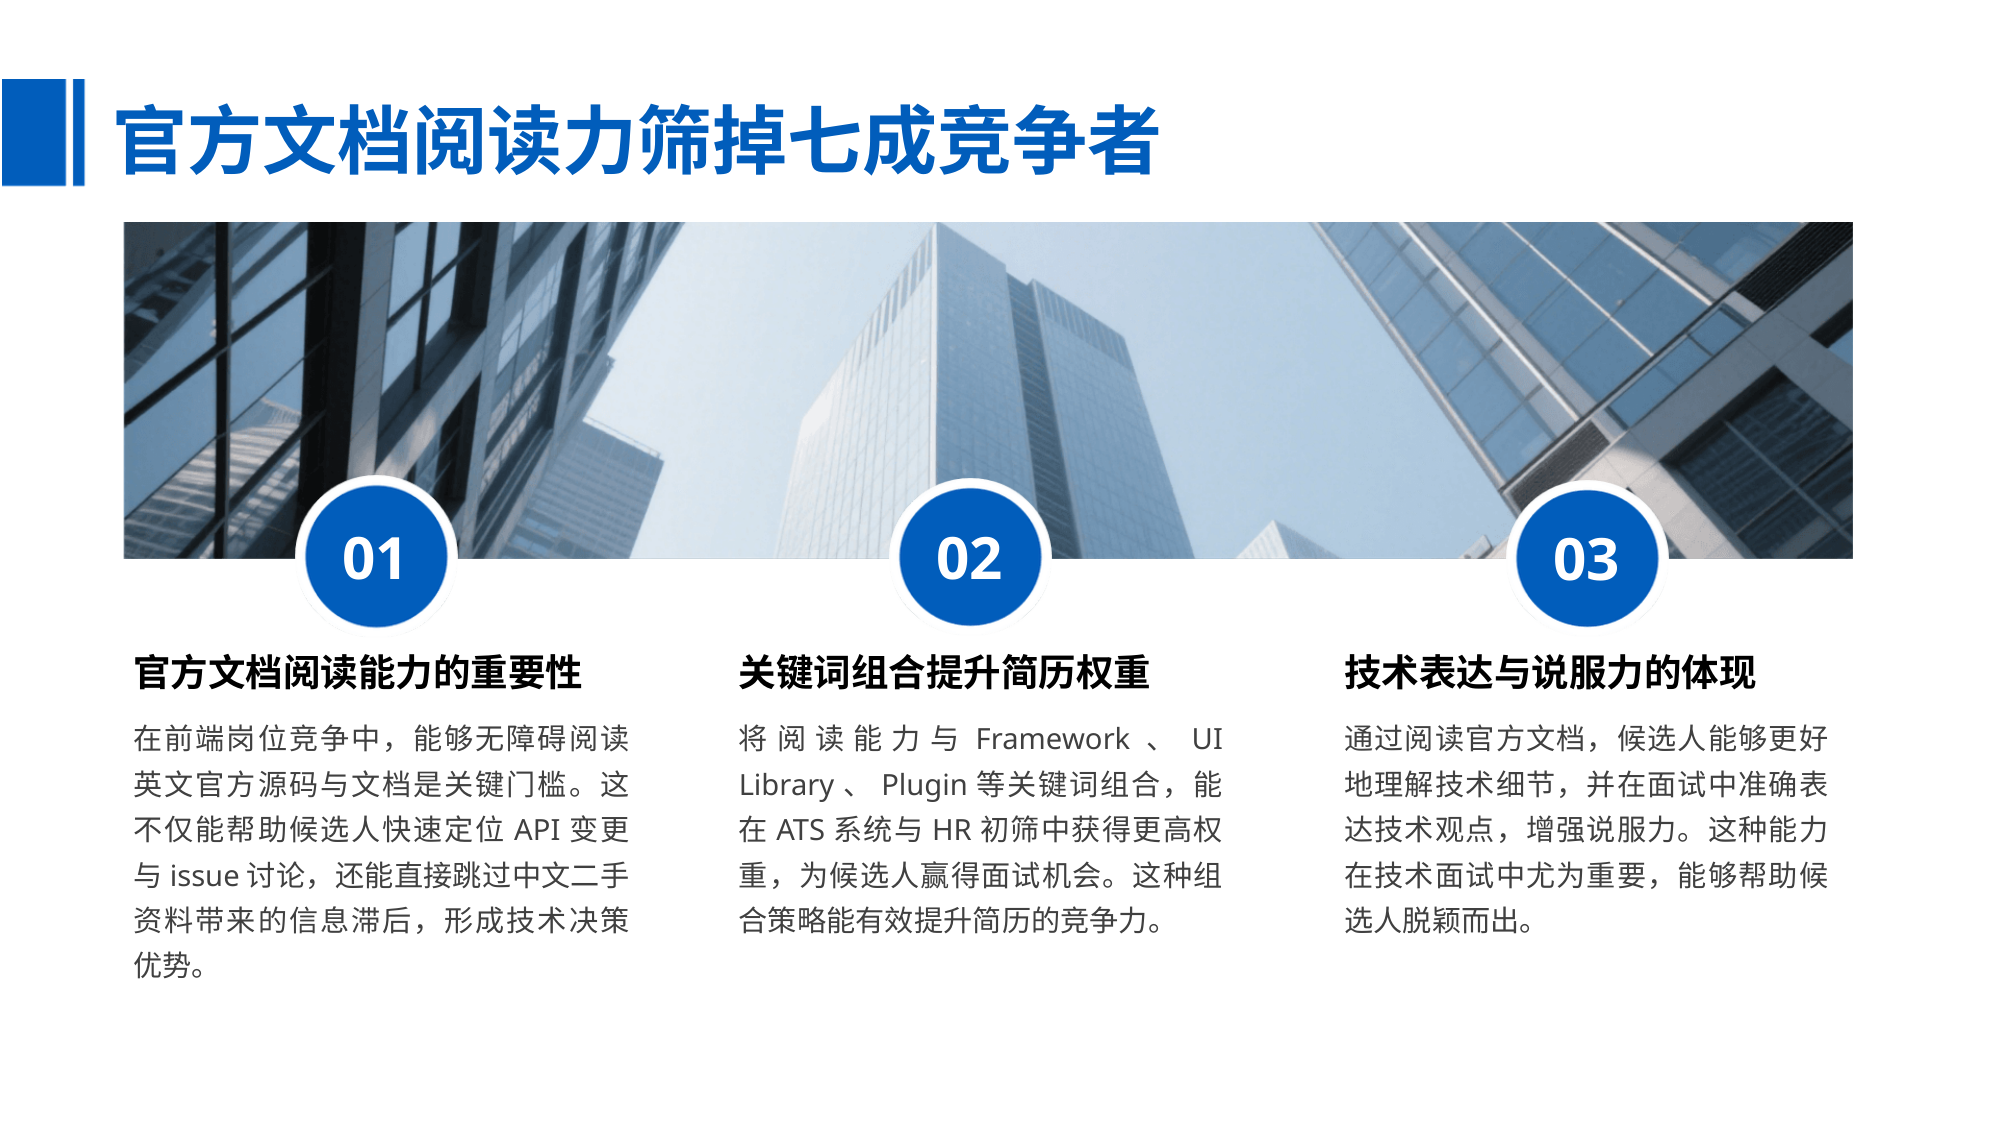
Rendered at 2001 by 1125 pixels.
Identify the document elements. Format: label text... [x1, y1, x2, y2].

text_box 技术表达与说服力的体现 [1329, 641, 1844, 702]
text_box 官方文档阅读力筛掉七成竞争者 [97, 86, 1247, 192]
text_box 将阅读能力与Framework、UI Library、Plugin等关键词组合，能在ATS系统与HR初筛中获得更高权重，为候选人赢得面试机会。这种组合策略能有效提升简历的竞争力。 [723, 702, 1238, 945]
text_box 通过阅读官方文档，候选人能够更好地理解技术细节，并在面试中准确表达技术观点，增强说服力。这种能力在技术面试中尤为重要，能够帮助候选人脱颖而出。 [1329, 702, 1844, 945]
text_box 官方文档阅读能力的重要性 [118, 641, 633, 702]
text_box 关键词组合提升简历权重 [723, 641, 1238, 702]
picture [121, 222, 1854, 639]
picture [2, 79, 98, 187]
text_box 在前端岗位竞争中，能够无障碍阅读英文官方源码与文档是关键门槛。这不仅能帮助候选人快速定位API变更与issue讨论，还能直接跳过中文二手资料带来的信息滞后，形成技术决策优势。 [118, 702, 645, 976]
